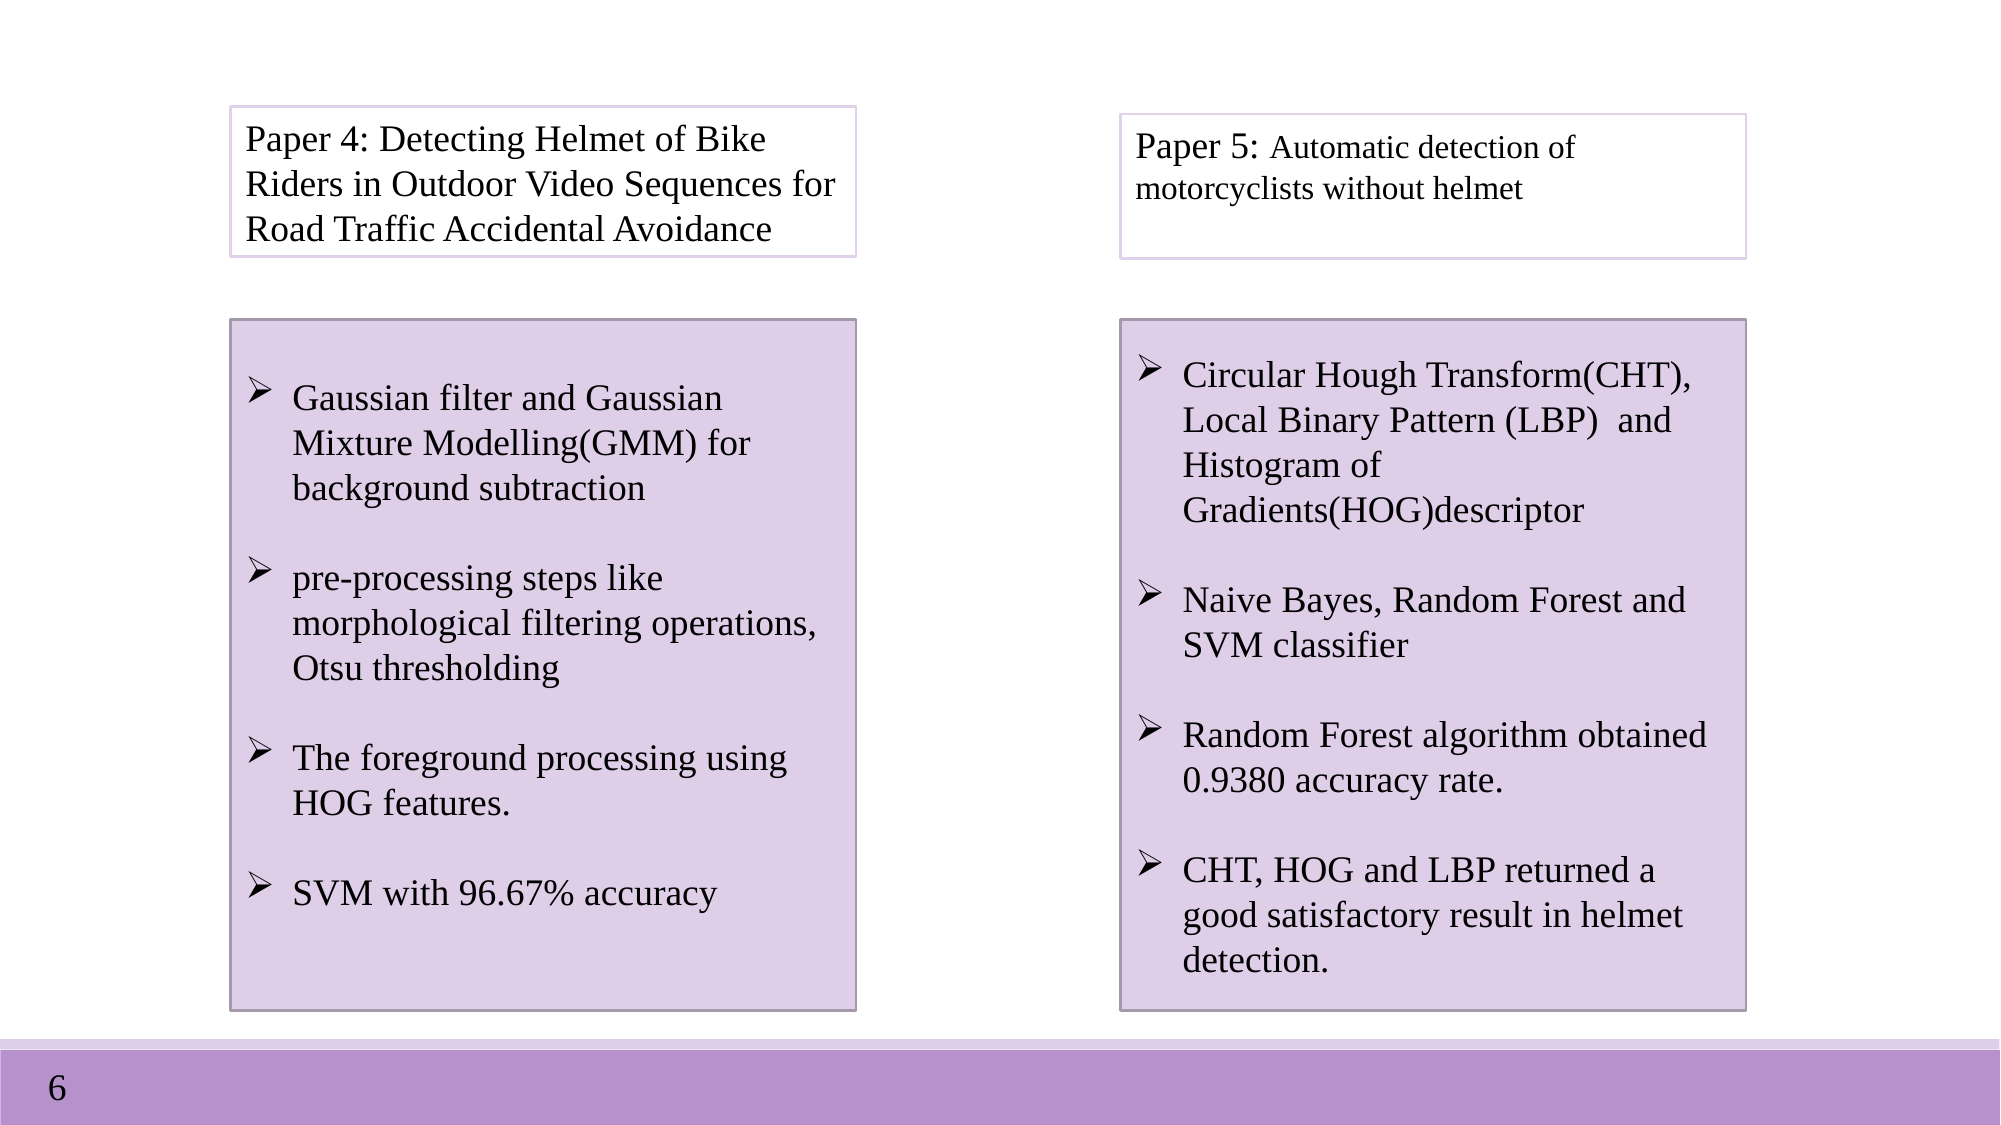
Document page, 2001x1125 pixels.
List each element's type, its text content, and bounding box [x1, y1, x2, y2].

text_box 6 [33, 1055, 82, 1116]
text_box Paper 5: Automatic detection of motorcyclists without helmet [1119, 113, 1747, 260]
text_box Circular Hough Transform(CHT), Local Binary Pattern (LBP) and Histogram of Gradients(HOG)descriptor Naive Bayes, Random Forest and SVM classifier Random Forest algorithm obtained 0.9380 accuracy rate. CHT, HOG and LBP returned a good satisfactory result in helmet detection. [1119, 318, 1747, 1012]
text_box Gaussian filter and Gaussian Mixture Modelling(GMM) for background subtraction pre-processing steps like morphological filtering operations, Otsu thresholding The foreground processing using HOG features. SVM with 96.67% accuracy [229, 318, 857, 1012]
text_box Paper 4: Detecting Helmet of Bike Riders in Outdoor Video Sequences for Road Traffic Accidental Avoidance [229, 105, 857, 258]
